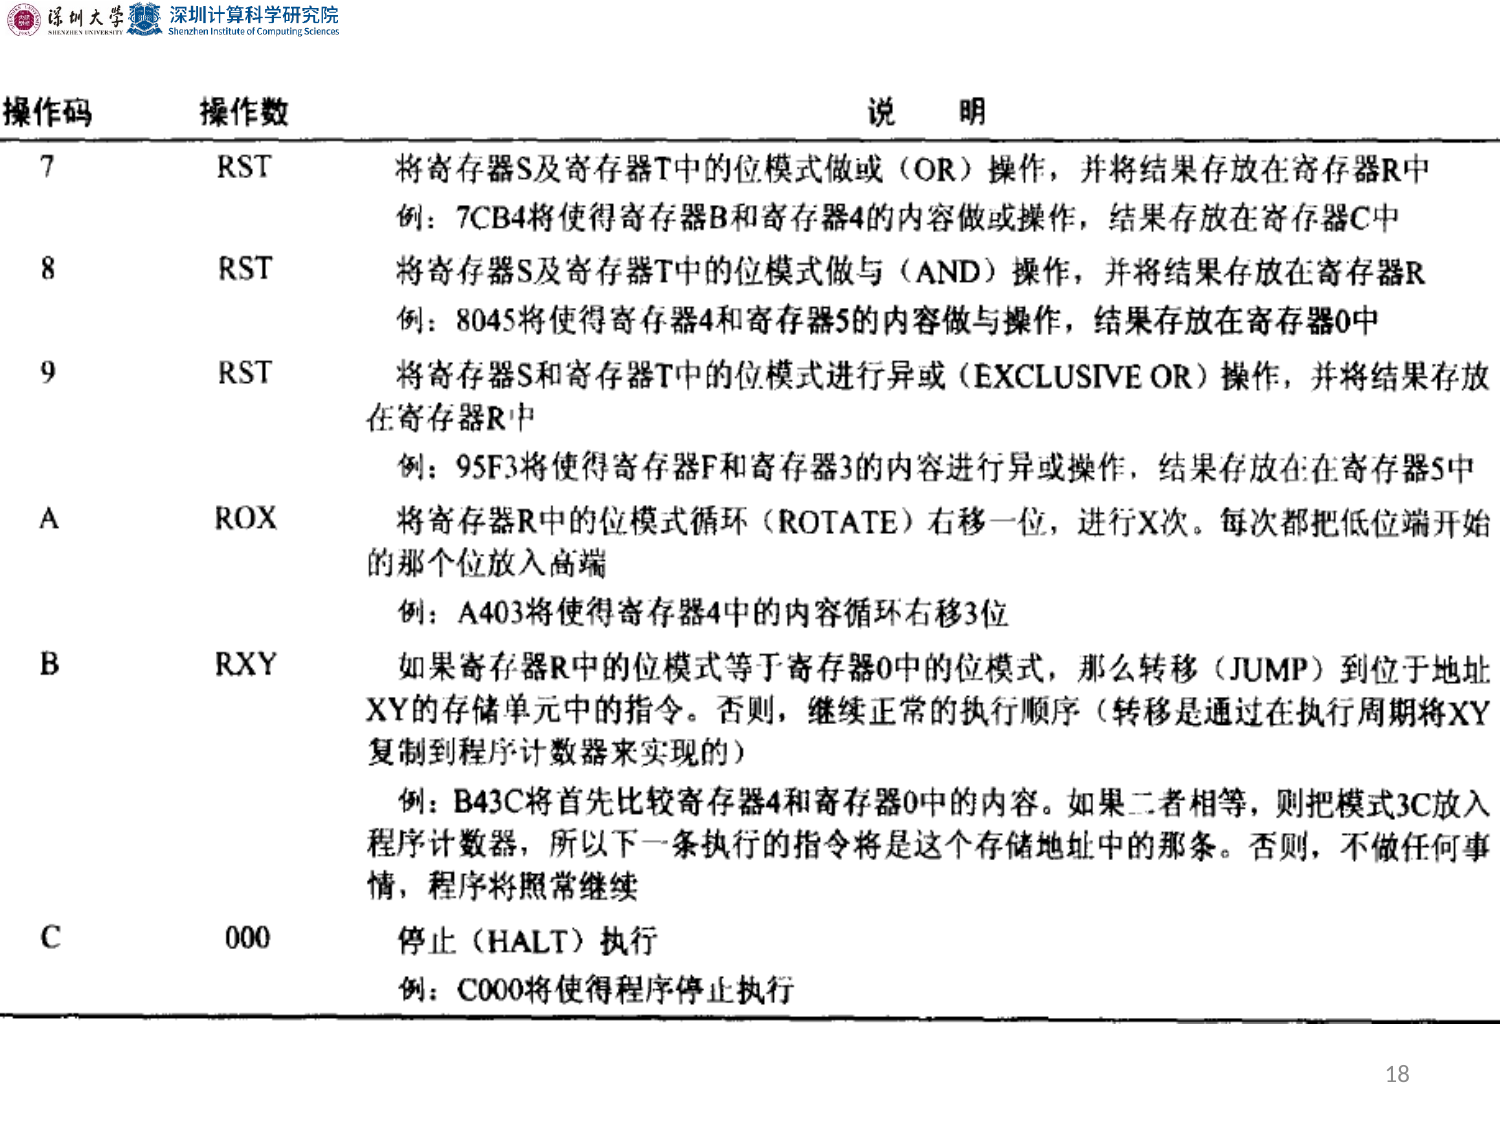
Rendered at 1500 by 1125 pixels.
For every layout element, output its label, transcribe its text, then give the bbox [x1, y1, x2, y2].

picture [5, 1, 124, 36]
slide_number 18 [1074, 1042, 1425, 1103]
picture [0, 89, 1500, 1024]
picture [125, 1, 340, 37]
